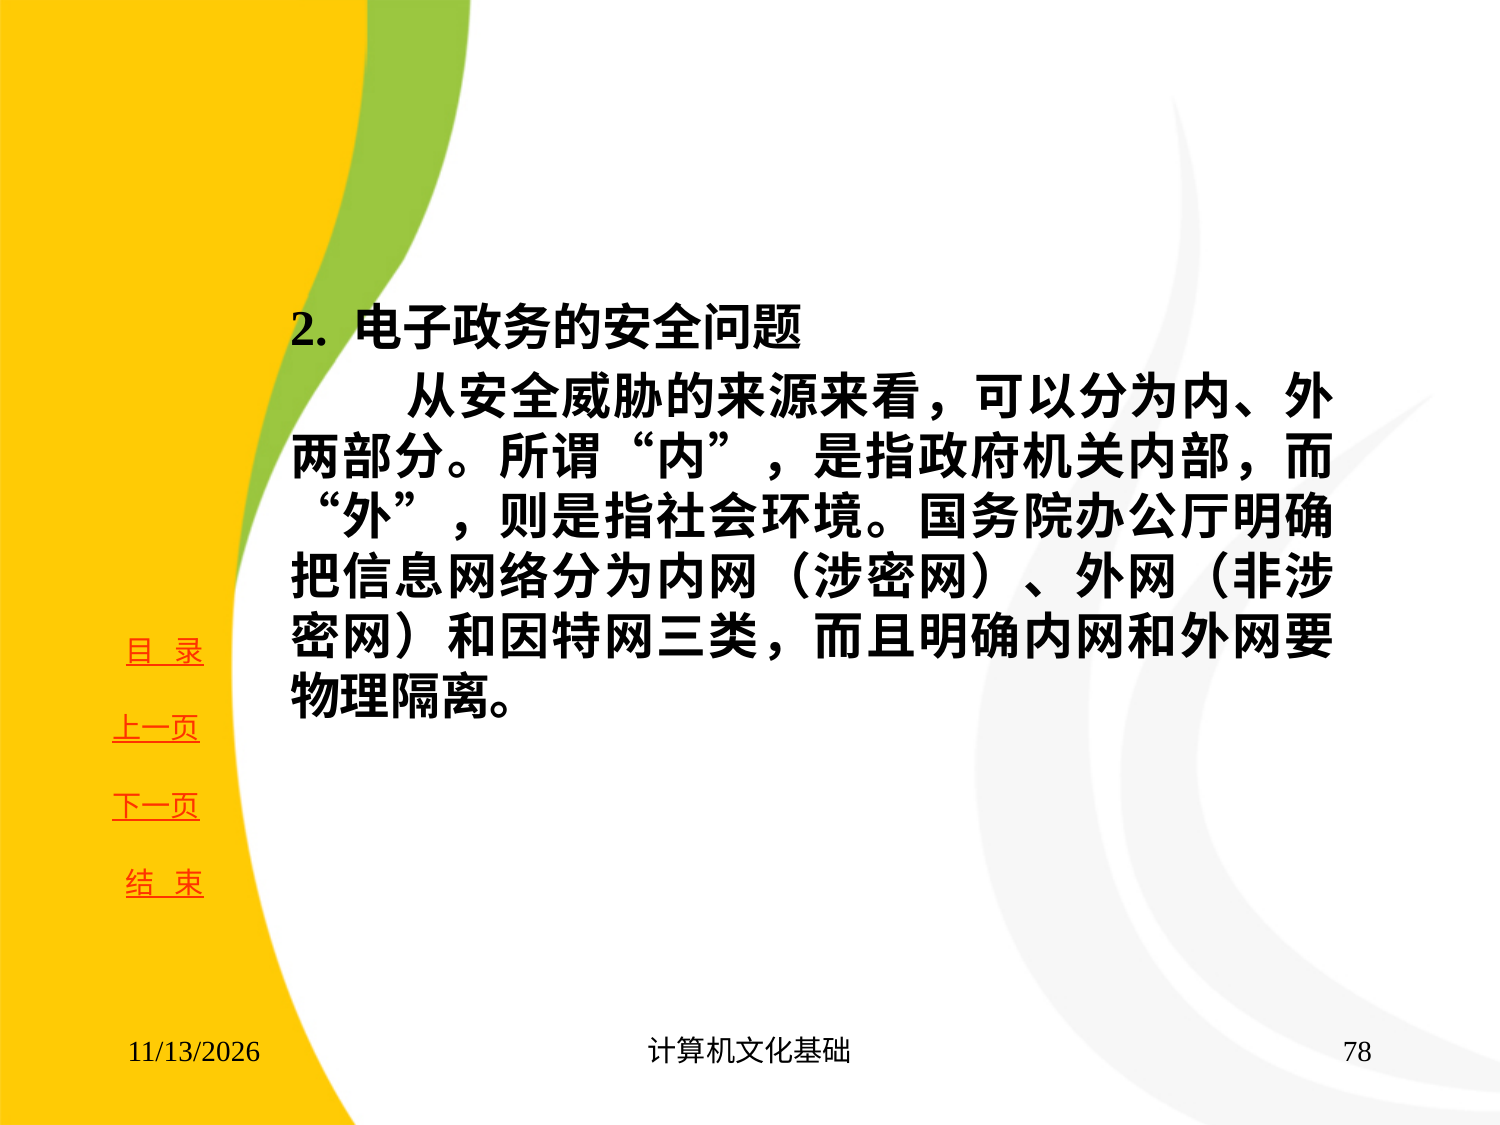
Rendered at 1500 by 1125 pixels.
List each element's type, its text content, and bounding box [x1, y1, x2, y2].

slide_number 77 [1074, 1025, 1388, 1100]
picture [0, 0, 1500, 1125]
footer 计算机文化基础 [512, 1025, 988, 1100]
list 2. 电子政务的安全问题 从安全威胁的来源来看，可以分为内、外两部分。所谓“内”，是指政府机关内部，而“外”，则是指社会环境。国务院办公厅明确把信息网络分为内网（涉密网）、外网（非涉密网）和因特网三类，而且明确内网和外网要物理隔离。 [275, 287, 1350, 738]
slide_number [112, 1025, 425, 1100]
